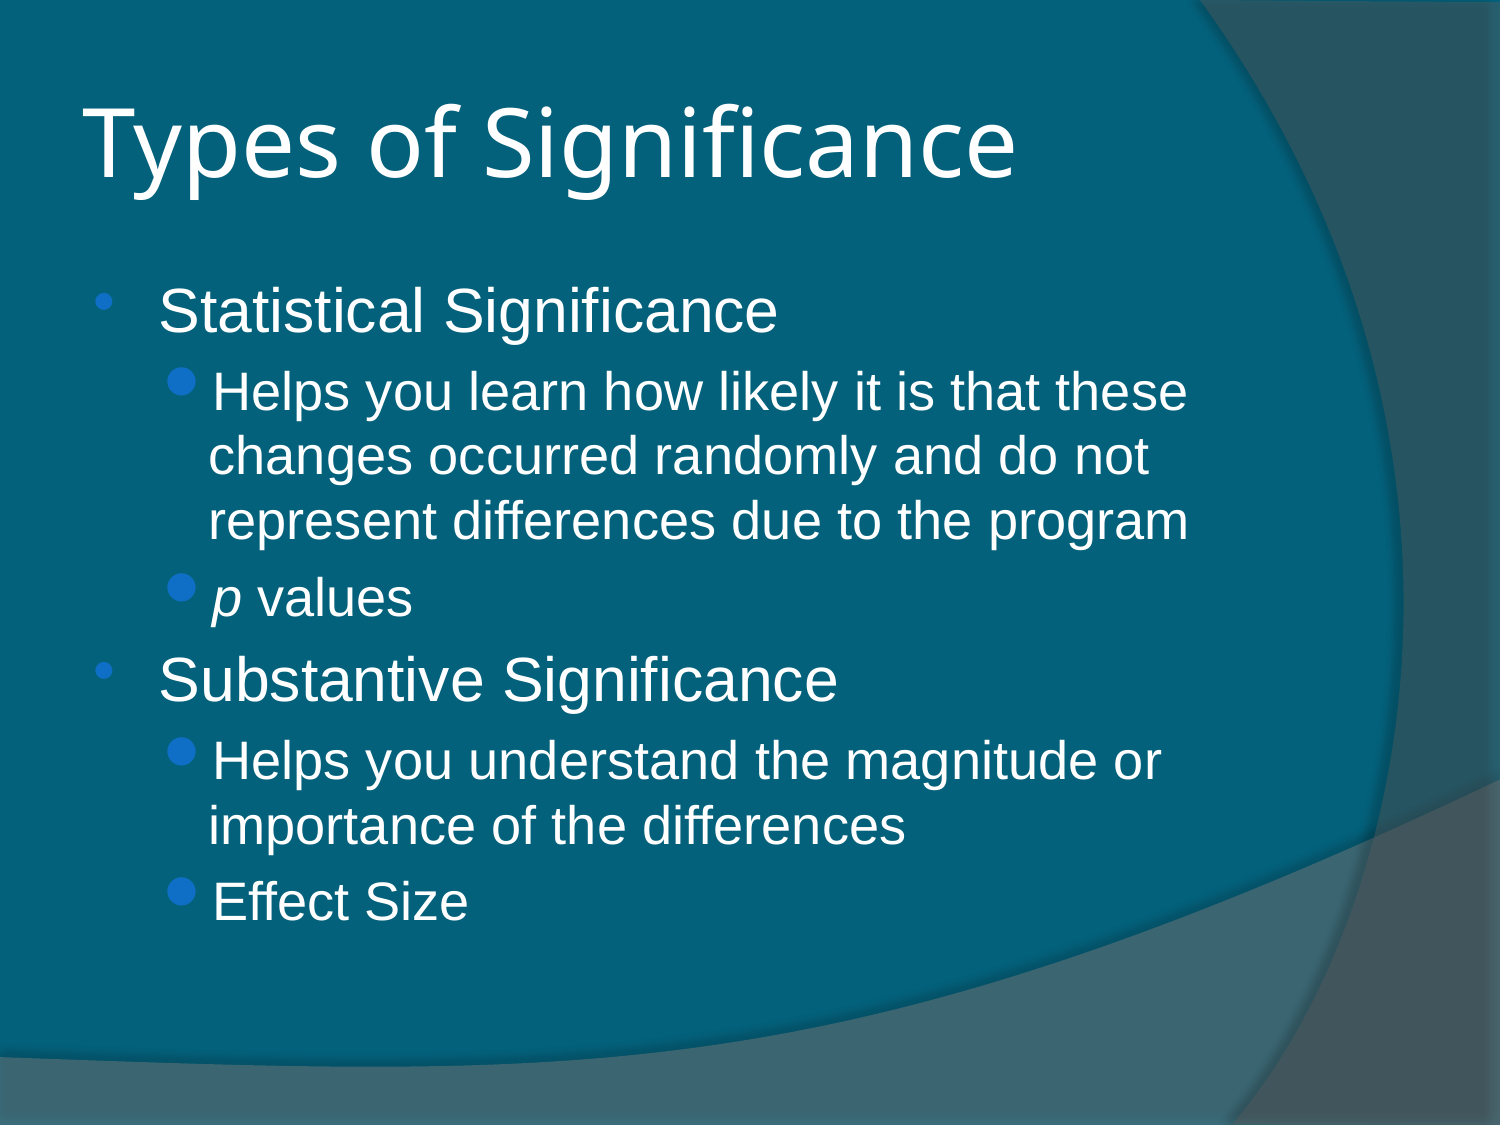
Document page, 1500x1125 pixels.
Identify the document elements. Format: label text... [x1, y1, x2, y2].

list Statistical Significance Helps you learn how likely it is that these changes occurred randomly and do not represent differences due to the program p values Substantive Significance Helps you understand the magnitude or importance of the differences Effect Size [75, 262, 1300, 1005]
title Types of Significance [75, 45, 1300, 233]
